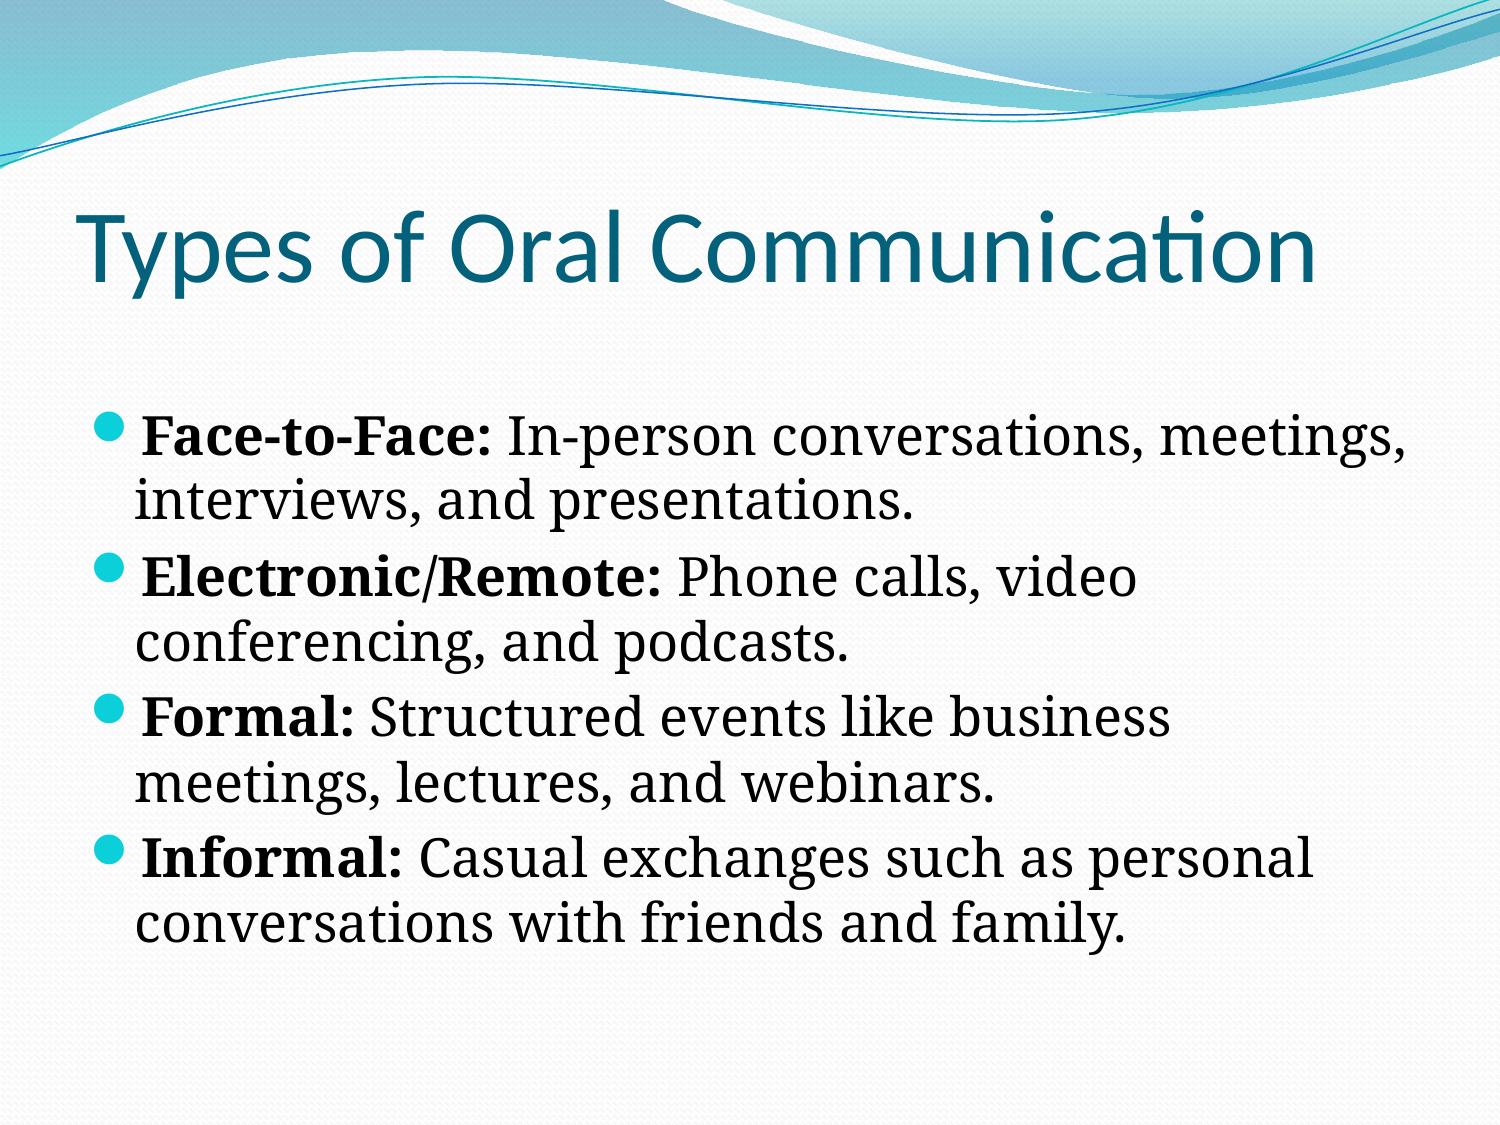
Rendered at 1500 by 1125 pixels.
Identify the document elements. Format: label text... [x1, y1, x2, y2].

title Types of Oral Communication [75, 115, 1425, 303]
list Face-to-Face: In-person conversations, meetings, interviews, and presentations. Electronic/Remote: Phone calls, video conferencing, and podcasts. Formal: Structured events like business meetings, lectures, and webinars. Informal: Casual exchanges such as personal conversations with friends and family. [75, 317, 1425, 1038]
